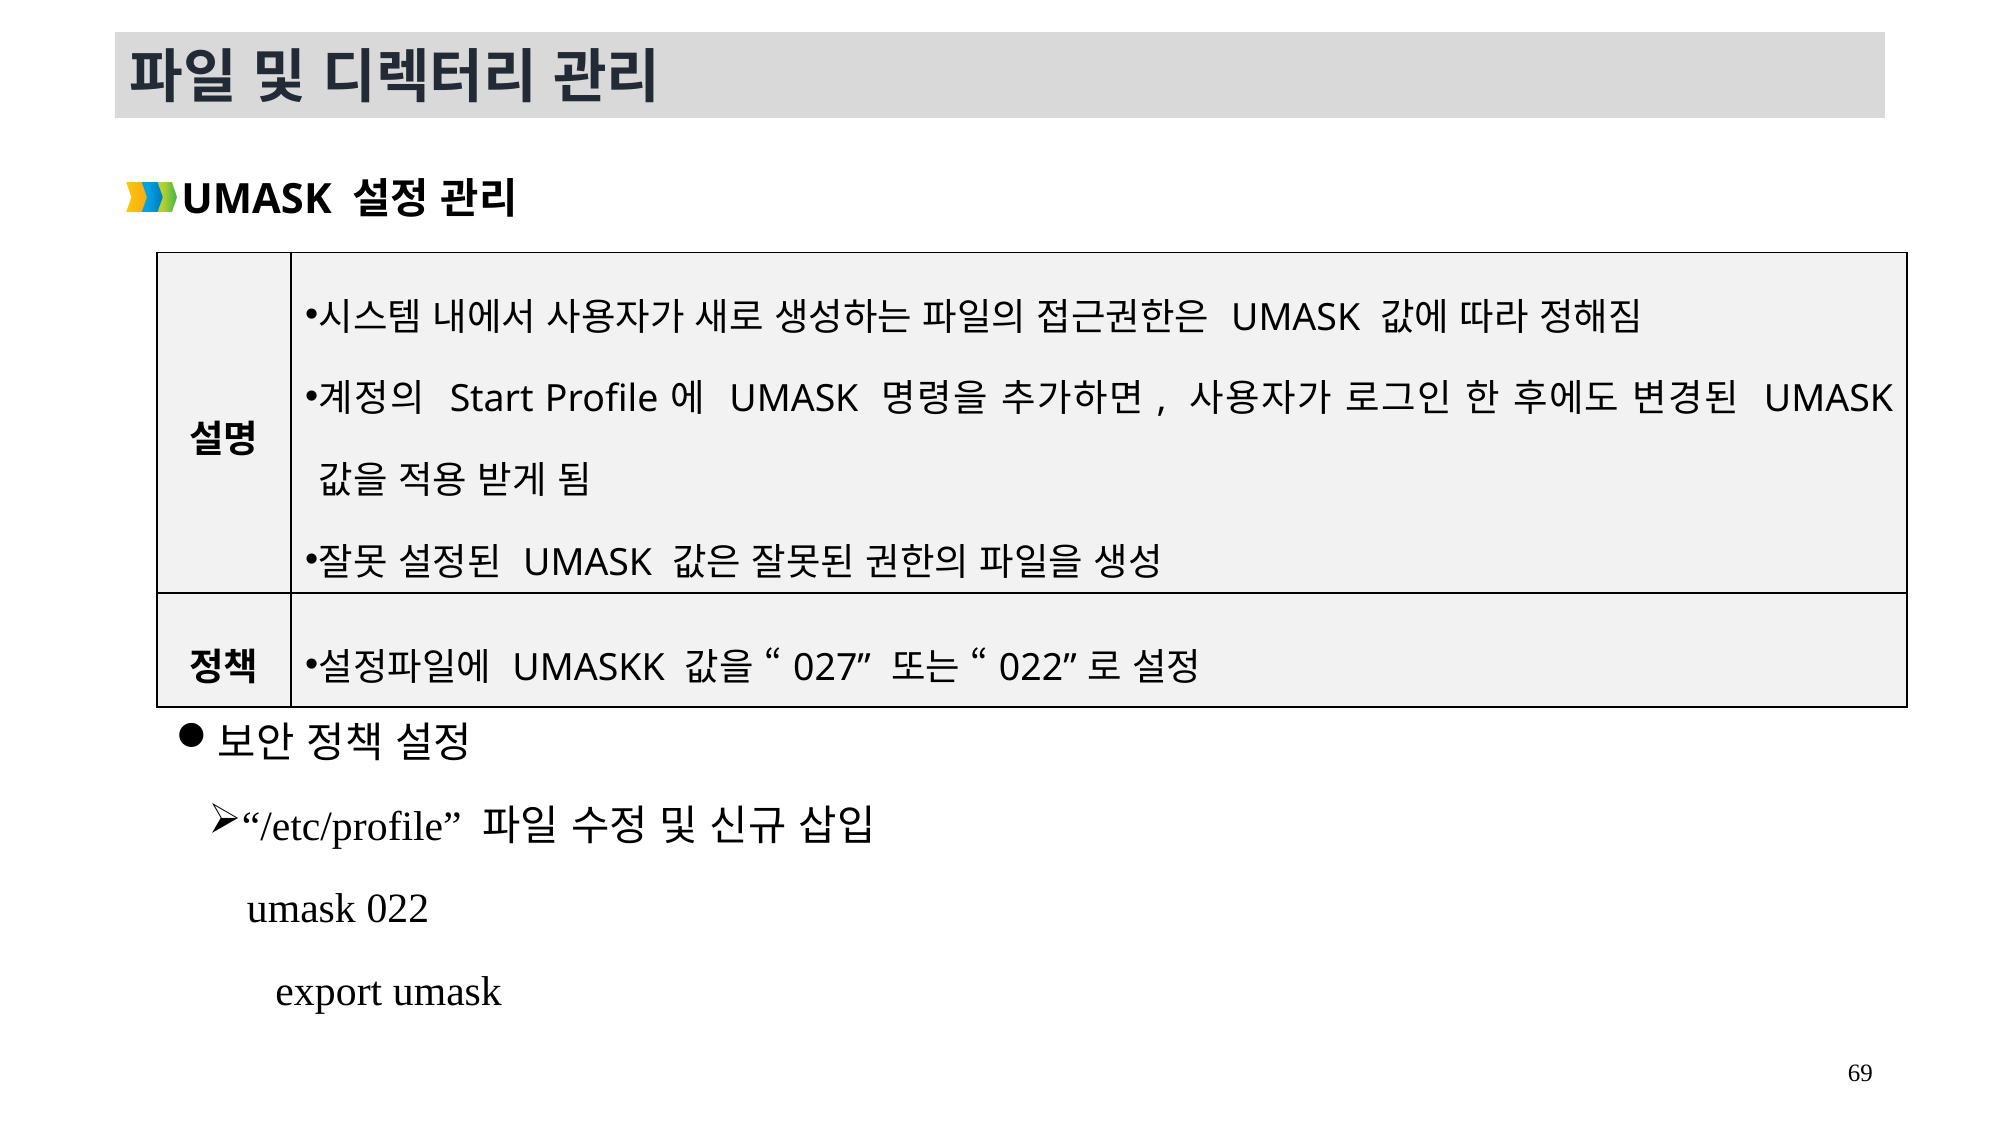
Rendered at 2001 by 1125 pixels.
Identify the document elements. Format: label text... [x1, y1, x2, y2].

picture [158, 182, 177, 212]
table_header 시스템 내에서 사용자가 새로 생성하는 파일의 접근권한은 UMASK 값에 따라 정해짐 계정의 Start Profile에 UMASK 명령을 추가하면, 사용자가 로그인 한 후에도 변경된 UMASK 값을 적용 받게 됨 잘못 설정된 UMASK 값은 잘못된 권한의 파일을 생성 [292, 253, 1906, 592]
picture [126, 182, 146, 212]
list UMASK 설정 관리 보안 정책 설정 “/etc/profile” 파일 수정 및 신규 삽입 umask 022 export umask [115, 147, 1480, 1080]
table_header 설명 [158, 253, 290, 592]
text_box 파일 및 디렉터리 관리 [114, 32, 1885, 118]
table_cell 정책 [158, 594, 290, 706]
table_cell 설정파일에 UMASKK 값을 “027” 또는 “022”로 설정 [292, 594, 1906, 706]
